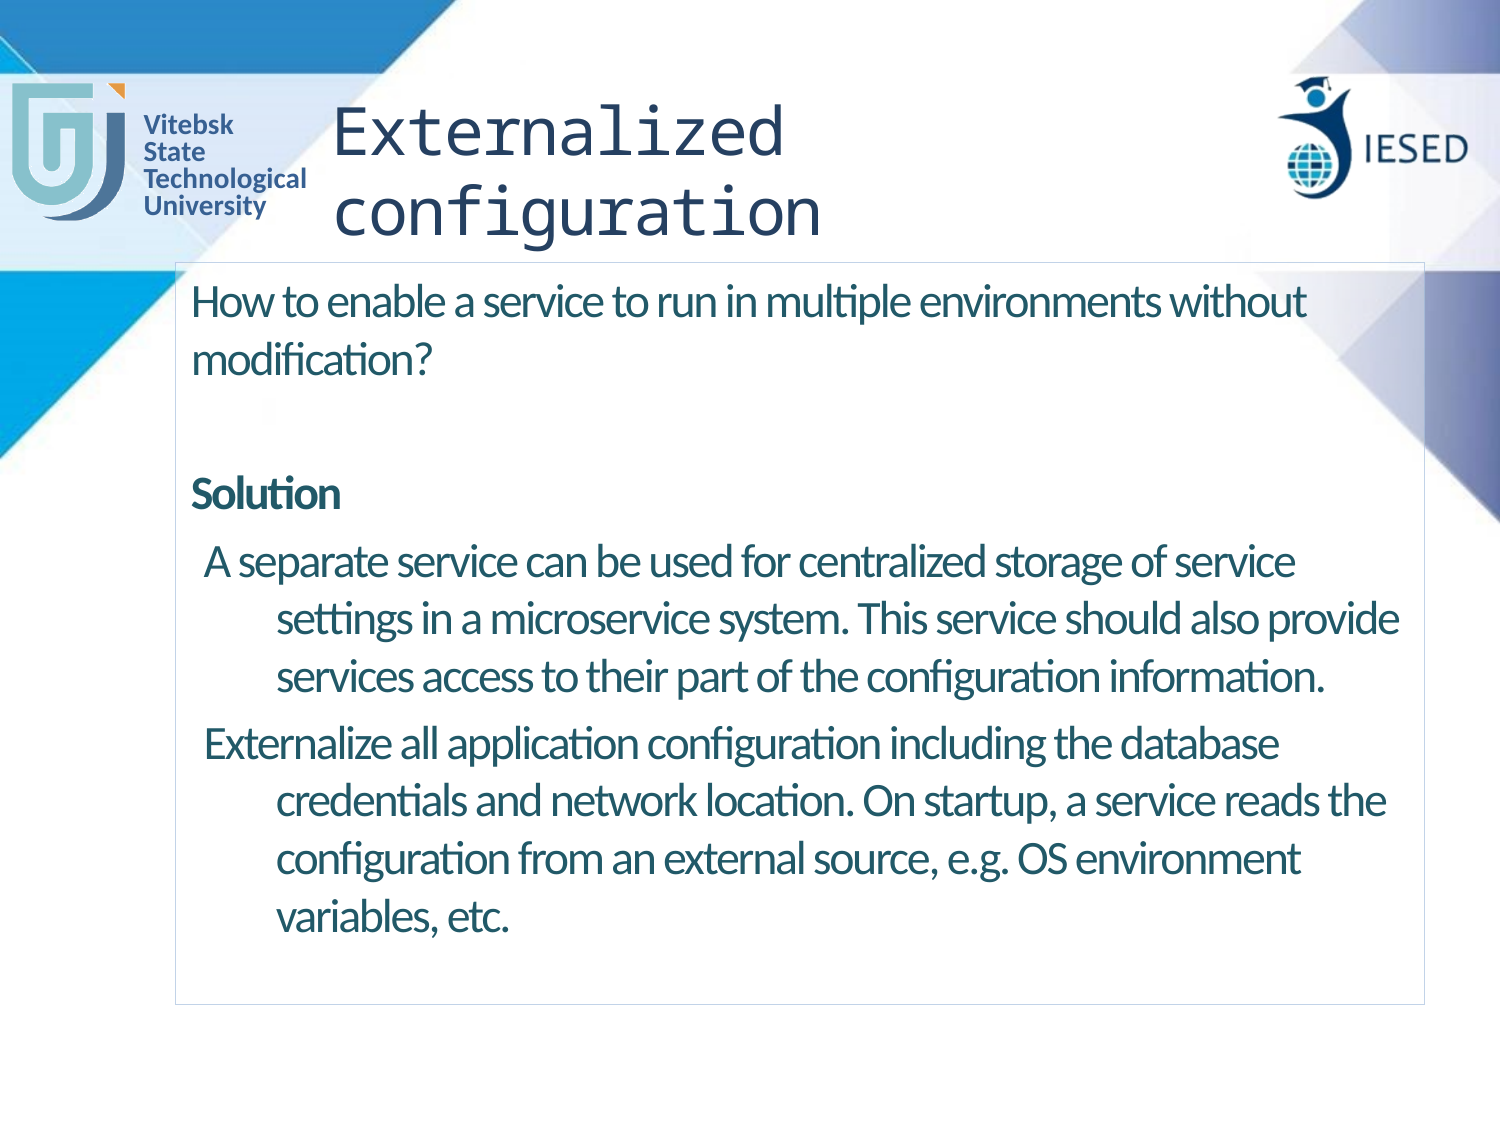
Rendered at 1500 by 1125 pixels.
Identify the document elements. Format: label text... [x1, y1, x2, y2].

picture [0, 0, 1500, 1125]
list How to enable a service to run in multiple environments without modification? Solution A separate service can be used for centralized storage of service settings in a microservice system. This service should also provide services access to their part of the configuration information. Externalize all application configuration including the database credentials and network location. On startup, a service reads the configuration from an external source, e.g. OS environment variables, etc. [175, 262, 1425, 1005]
title Externalized configuration [316, 105, 1301, 233]
